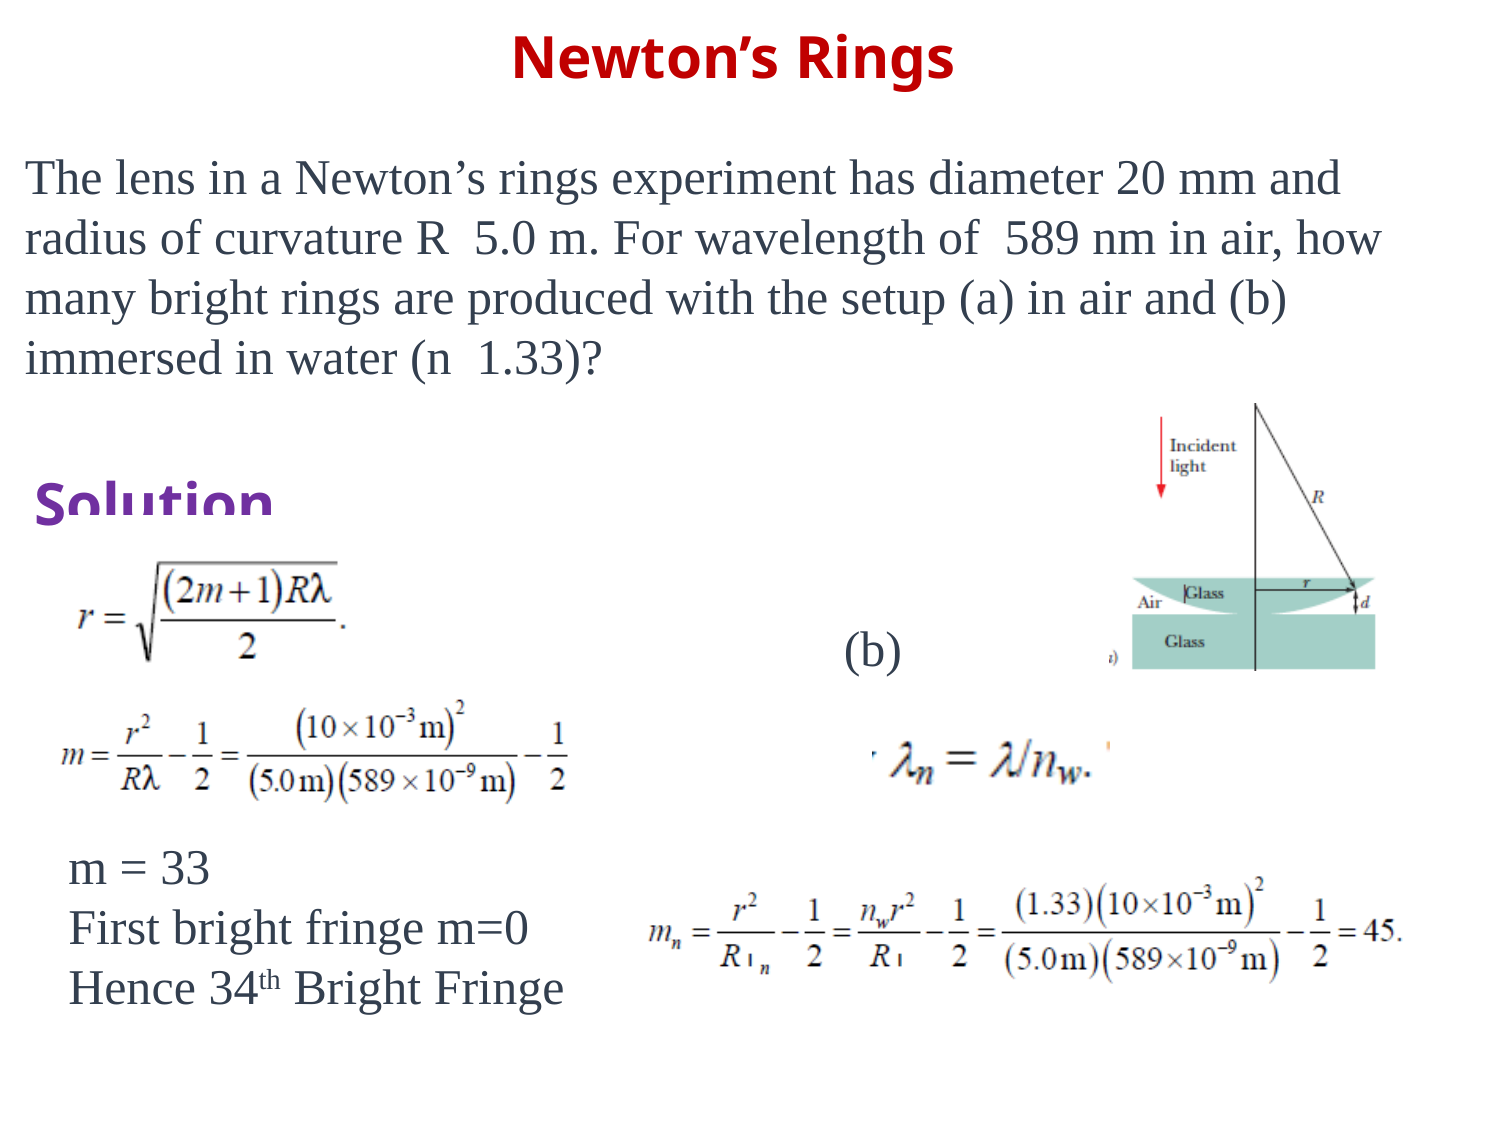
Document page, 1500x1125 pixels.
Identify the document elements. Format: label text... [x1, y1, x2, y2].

text_box The lens in a Newton’s rings experiment has diameter 20 mm and radius of curvature R 5.0 m. For wavelength of 589 nm in air, how many bright rings are produced with the setup (a) in air and (b) immersed in water (n 1.33)? [16, 136, 1484, 393]
picture [1109, 403, 1388, 671]
text_box m = 33 First bright fringe m=0 Hence 34th Bright Fringe [53, 827, 669, 1022]
picture [871, 707, 1110, 828]
picture [33, 515, 646, 820]
text_box Solution [19, 458, 290, 545]
picture [636, 850, 1426, 1006]
text_box Newton’s Rings [495, 12, 1249, 98]
text_box (b) [829, 608, 929, 684]
